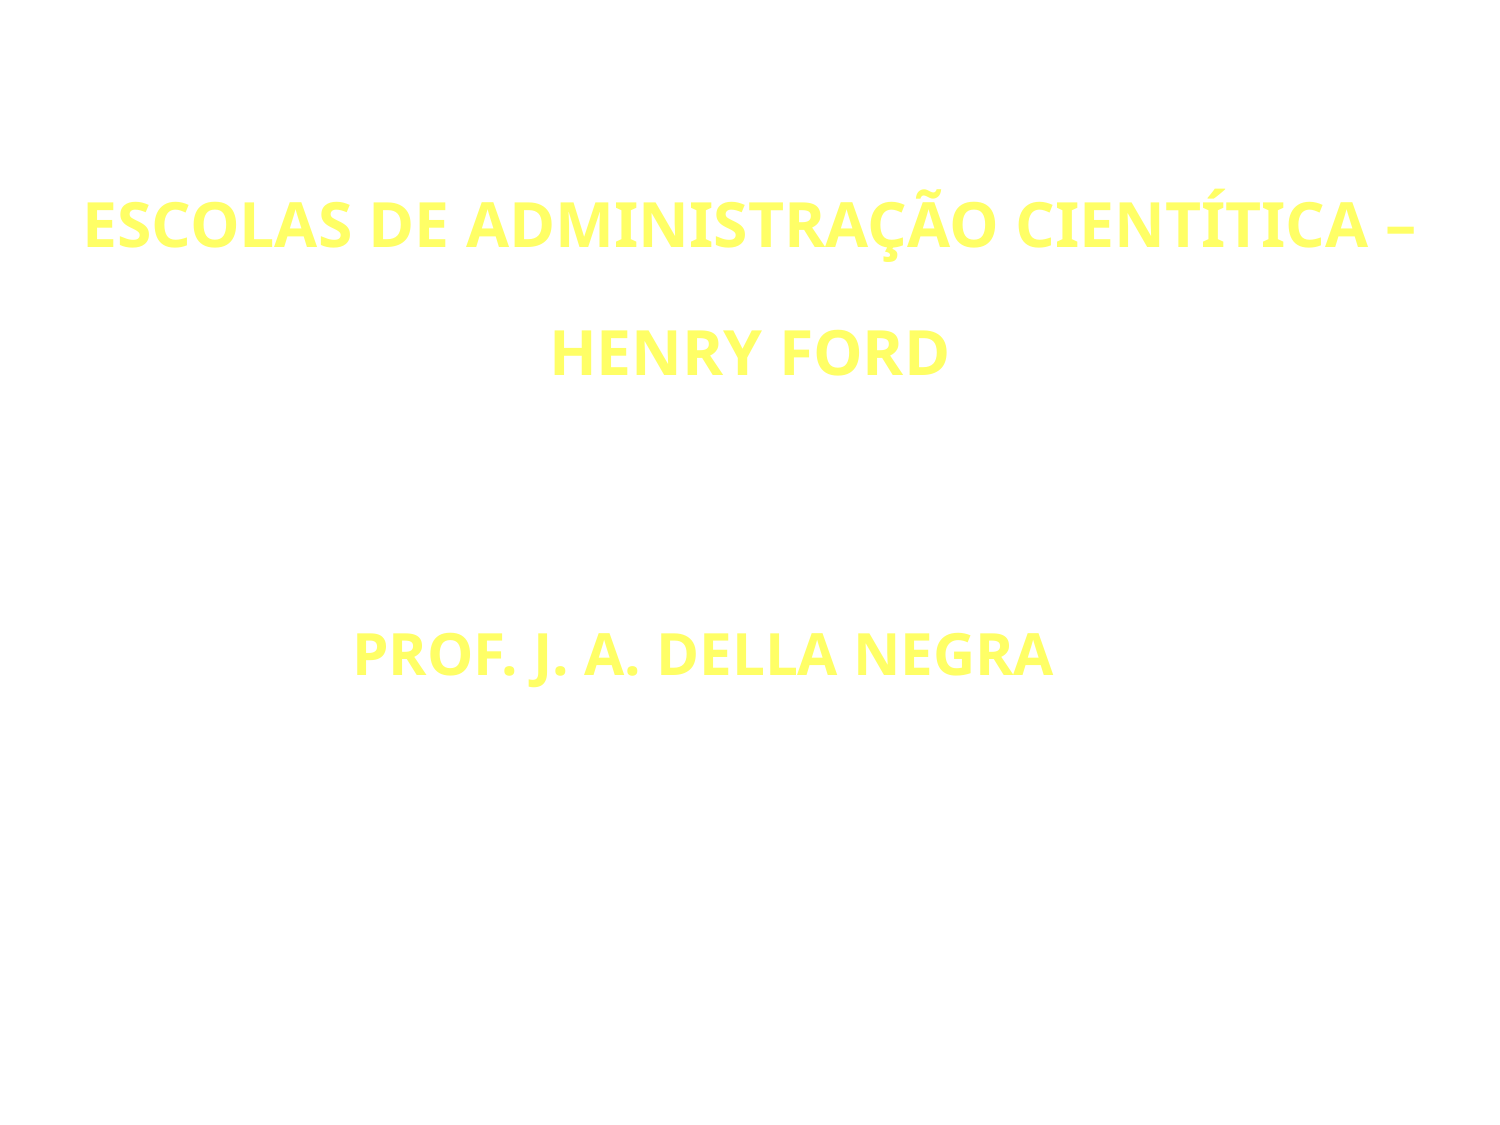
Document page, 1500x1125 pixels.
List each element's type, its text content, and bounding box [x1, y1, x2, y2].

text_box ESCOLAS DE ADMINISTRAÇÃO CIENTÍTICA – HENRY FORD [0, 125, 1500, 395]
text_box PROF. J. A. DELLA NEGRA [337, 609, 1201, 695]
